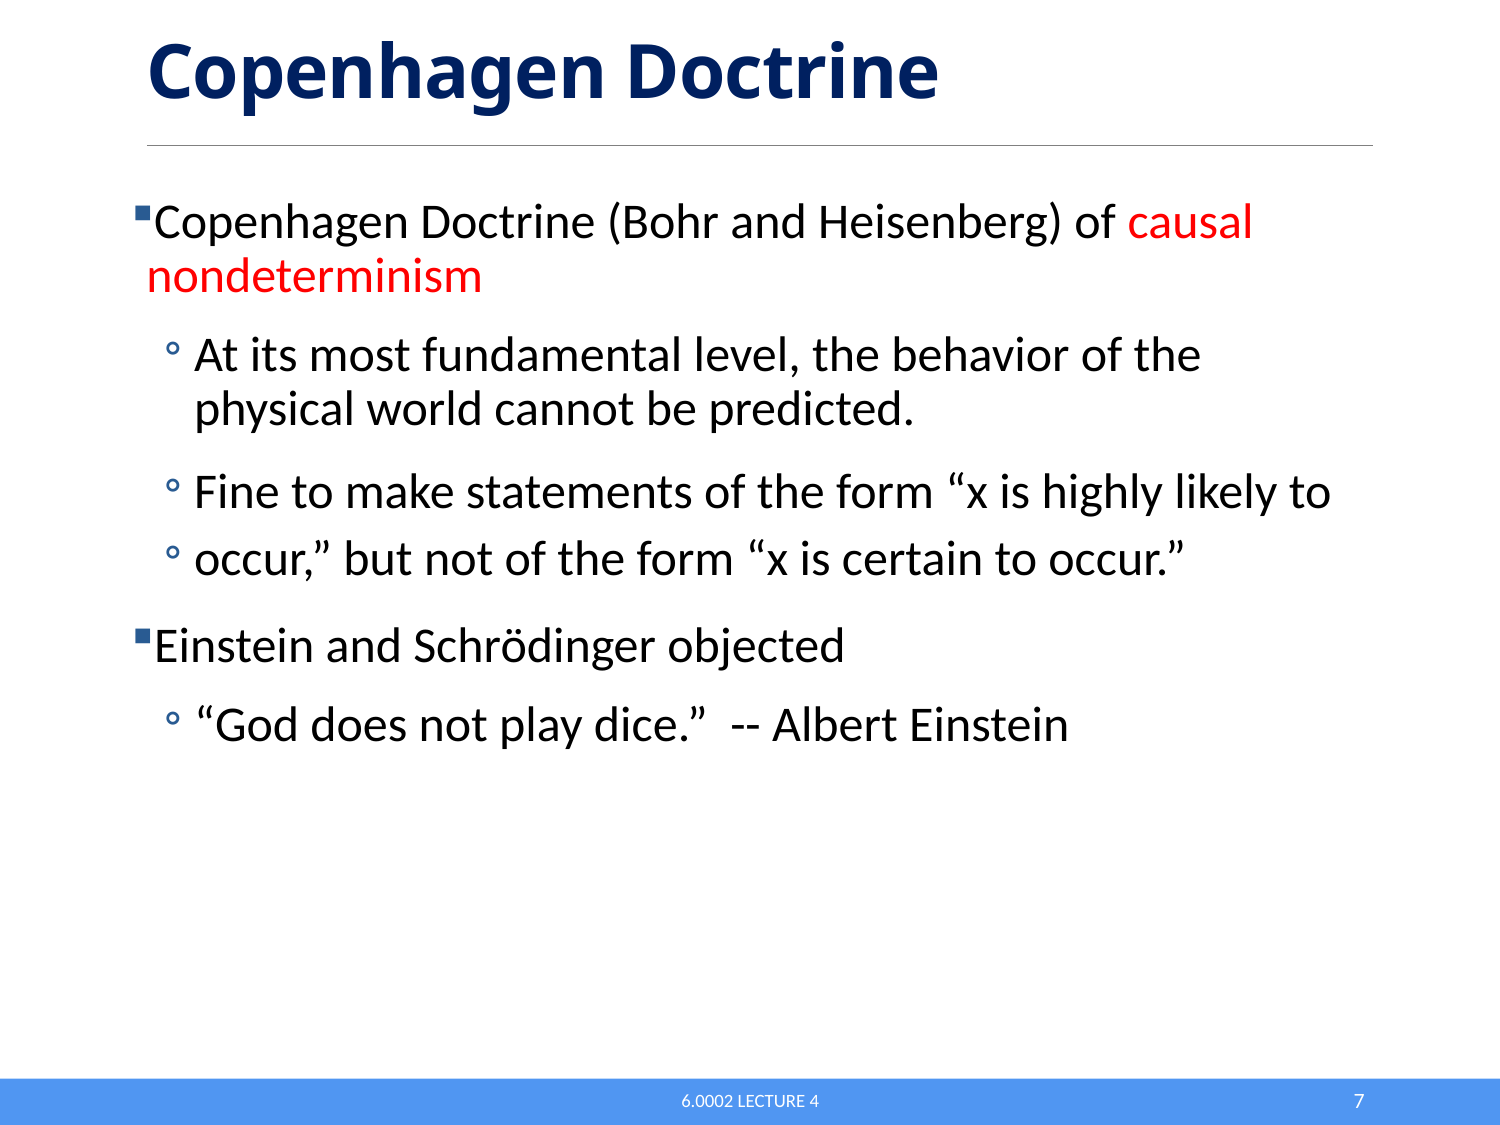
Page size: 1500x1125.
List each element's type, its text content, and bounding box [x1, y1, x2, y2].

footer 6.0002 Lecture 4 [453, 1069, 1047, 1125]
list Copenhagen Doctrine (Bohr and Heisenberg) of causal nondeterminism At its most fundamental level, the behavior of the physical world cannot be predicted. Fine to make statements of the form “x is highly likely to occur,” but not of the form “x is certain to occur.” Einstein and Schrödinger objected “God does not play dice.” -- Albert Einstein [131, 187, 1369, 1003]
slide_number 7 [1218, 1069, 1380, 1125]
title Copenhagen Doctrine [131, 42, 1369, 122]
